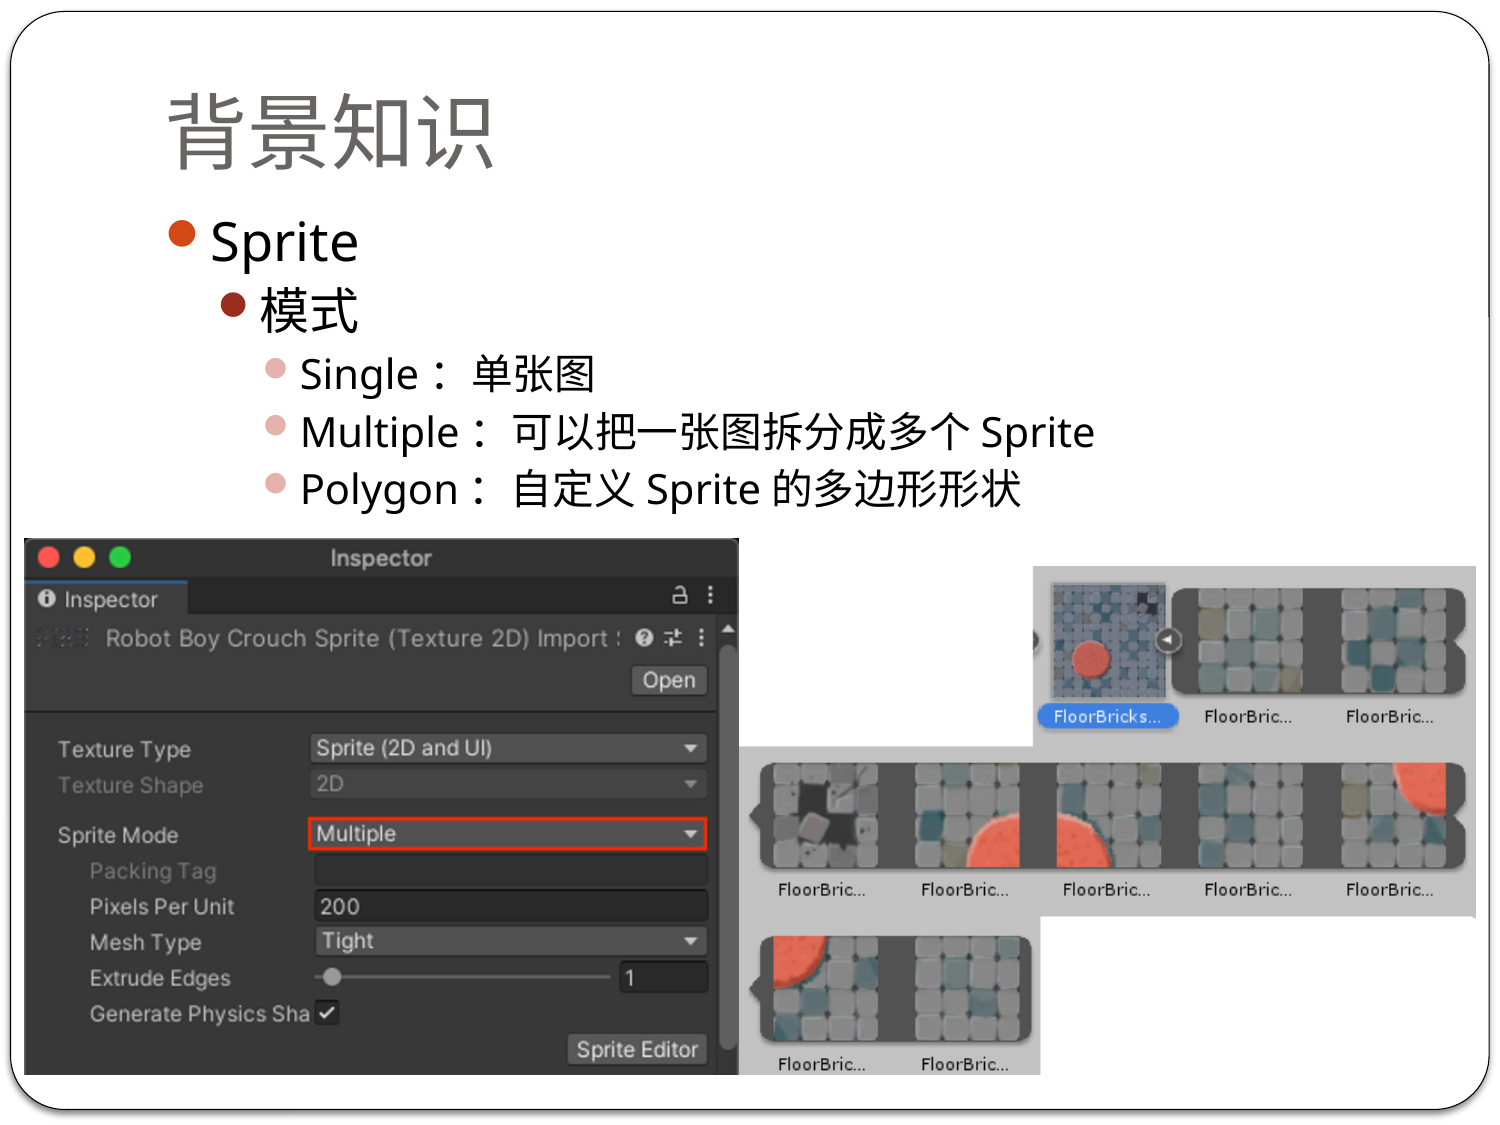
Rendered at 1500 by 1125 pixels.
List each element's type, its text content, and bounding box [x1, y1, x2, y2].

title 背景知识 [150, 7, 1425, 195]
list Sprite 模式 Single：单张图 Multiple：可以把一张图拆分成多个Sprite Polygon：自定义Sprite的多边形形状 [150, 199, 1425, 564]
picture [24, 538, 1476, 1075]
